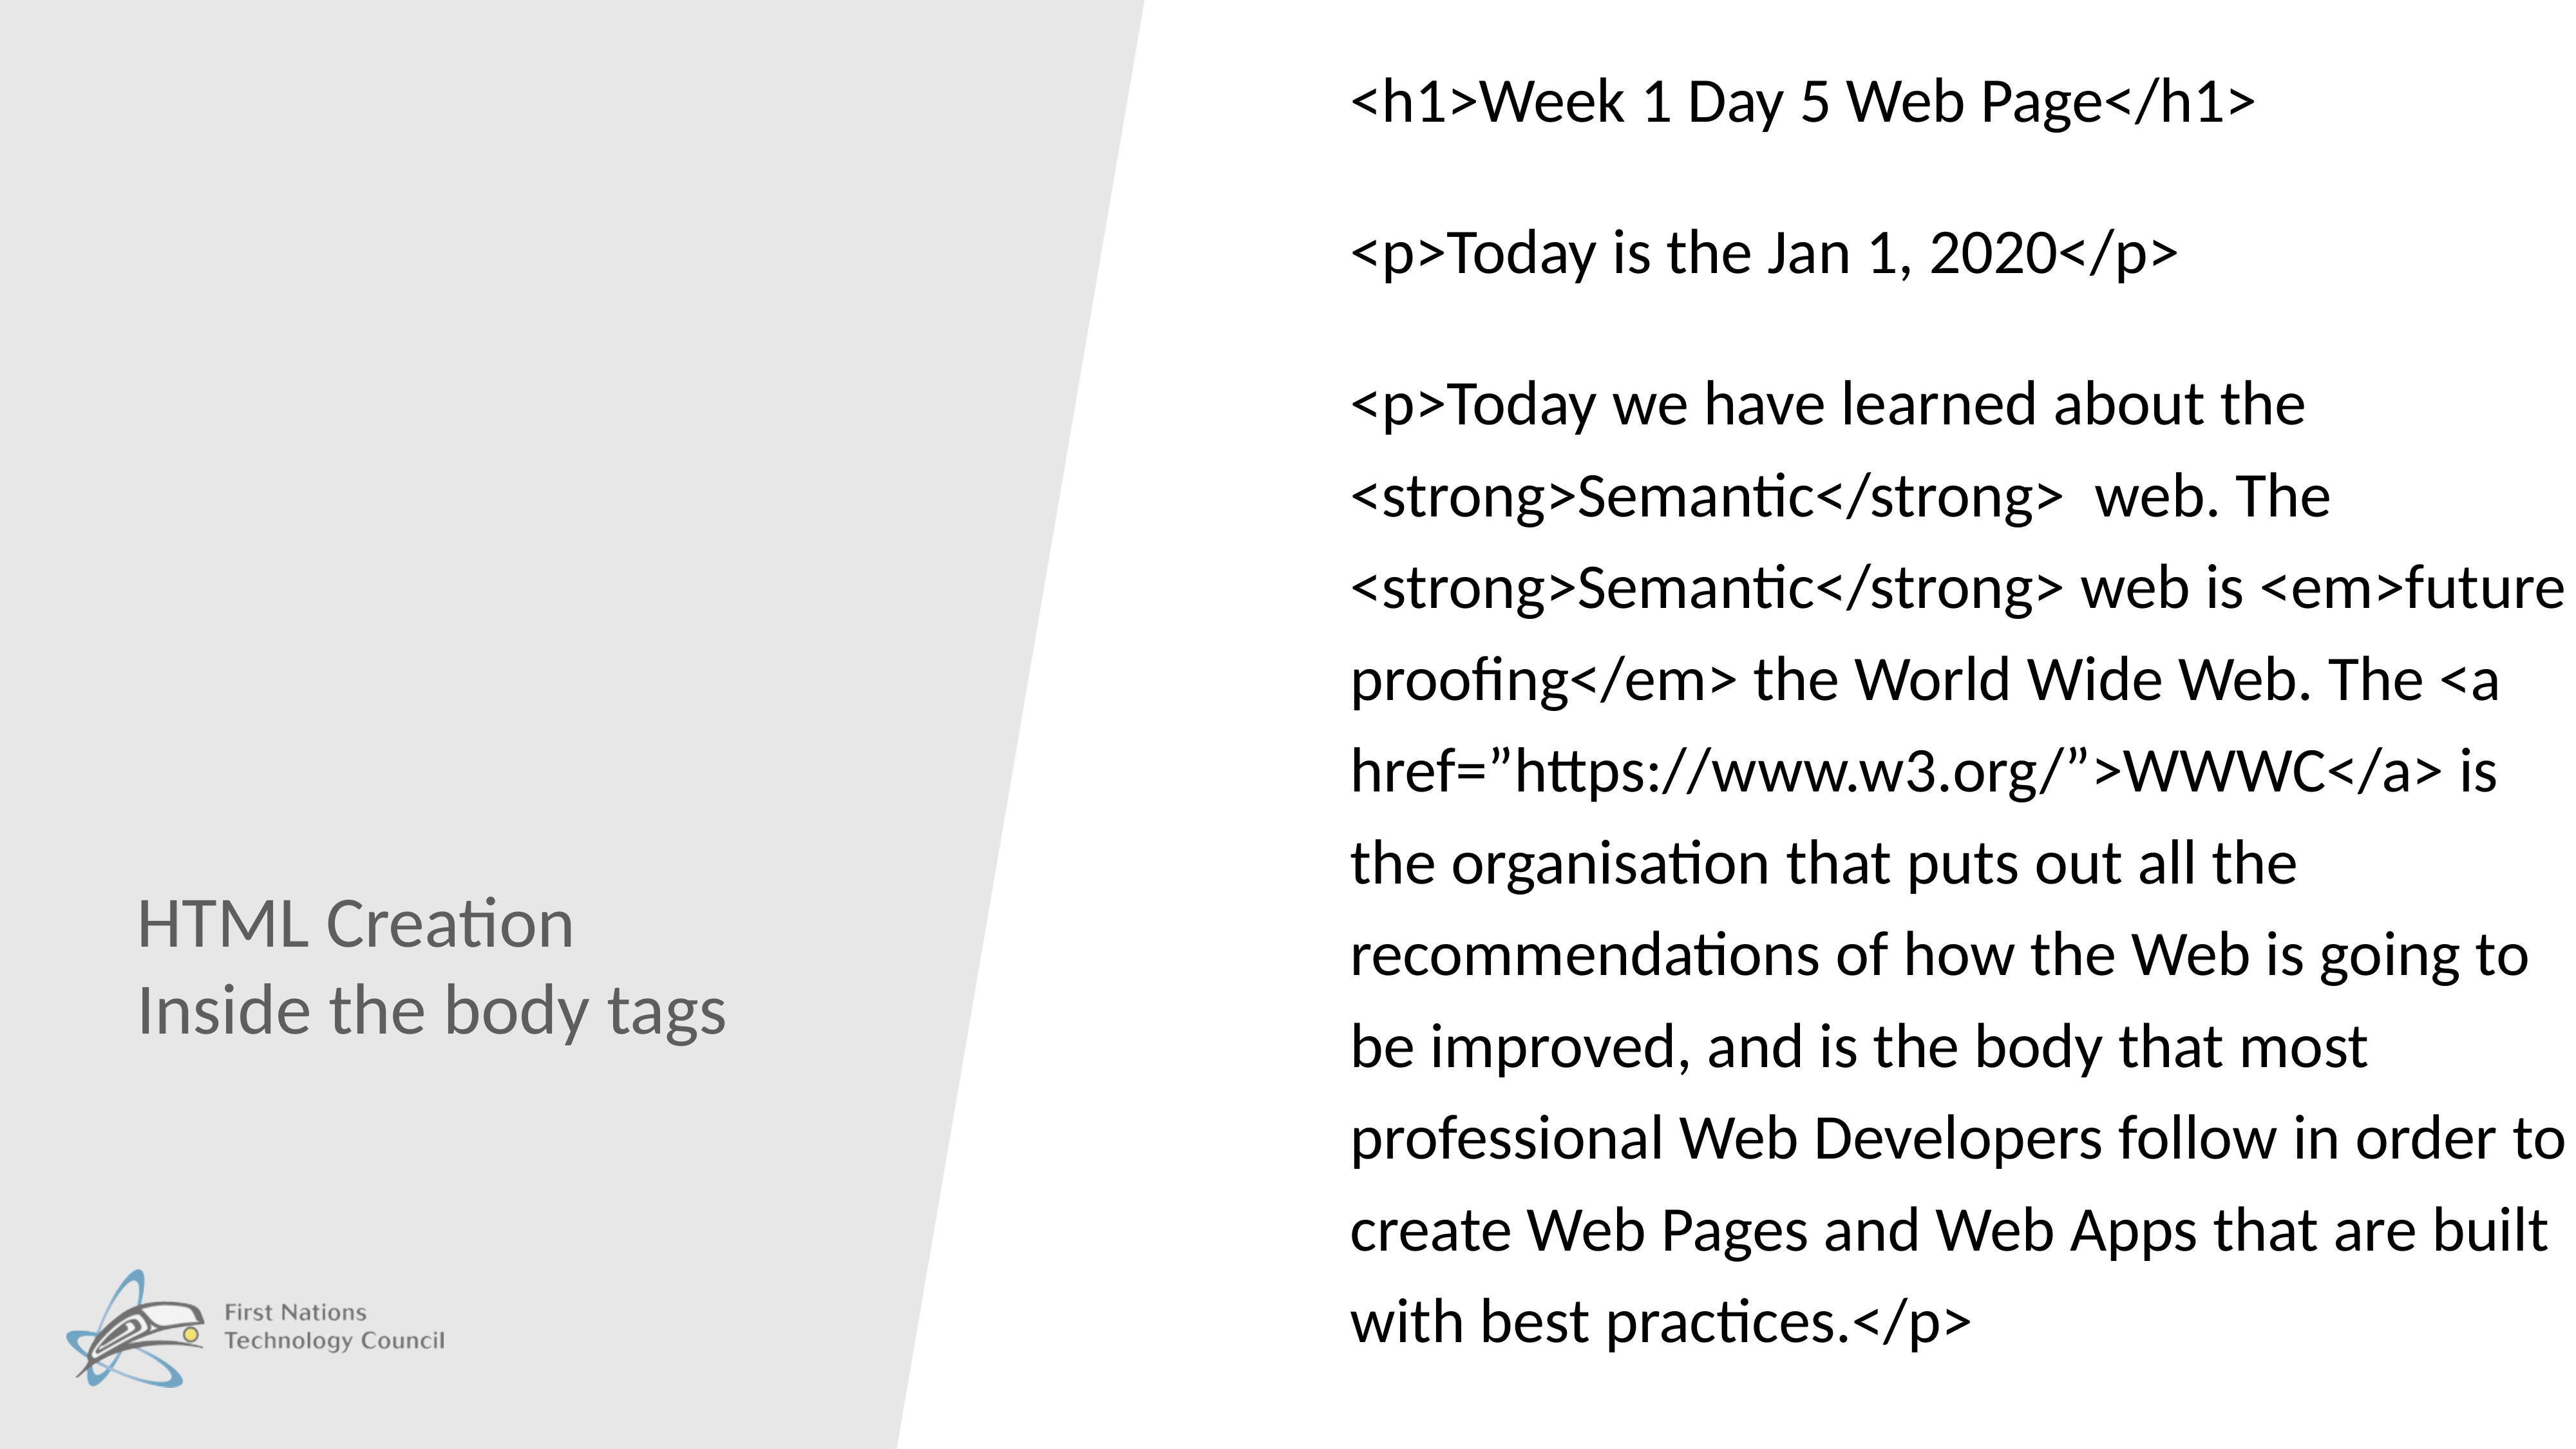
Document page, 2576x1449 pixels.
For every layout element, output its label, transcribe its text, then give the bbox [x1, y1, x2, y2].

list HTML Creation Inside the body tags [131, 868, 887, 1246]
picture [0, 0, 2576, 1449]
list <h1>Week 1 Day 5 Web Page</h1> <p>Today is the Jan 1, 2020</p> <p>Today we have learned about the <strong>Semantic</strong> web. The <strong>Semantic</strong> web is <em>future proofing</em> the World Wide Web. The <a href=”https://www.w3.org/”>WWWC</a> is the organisation that puts out all the recommendations of how the Web is going to be improved, and is the body that most professional Web Developers follow in order to create Web Pages and Web Apps that are built with best practices.</p> [1251, 37, 2576, 1449]
